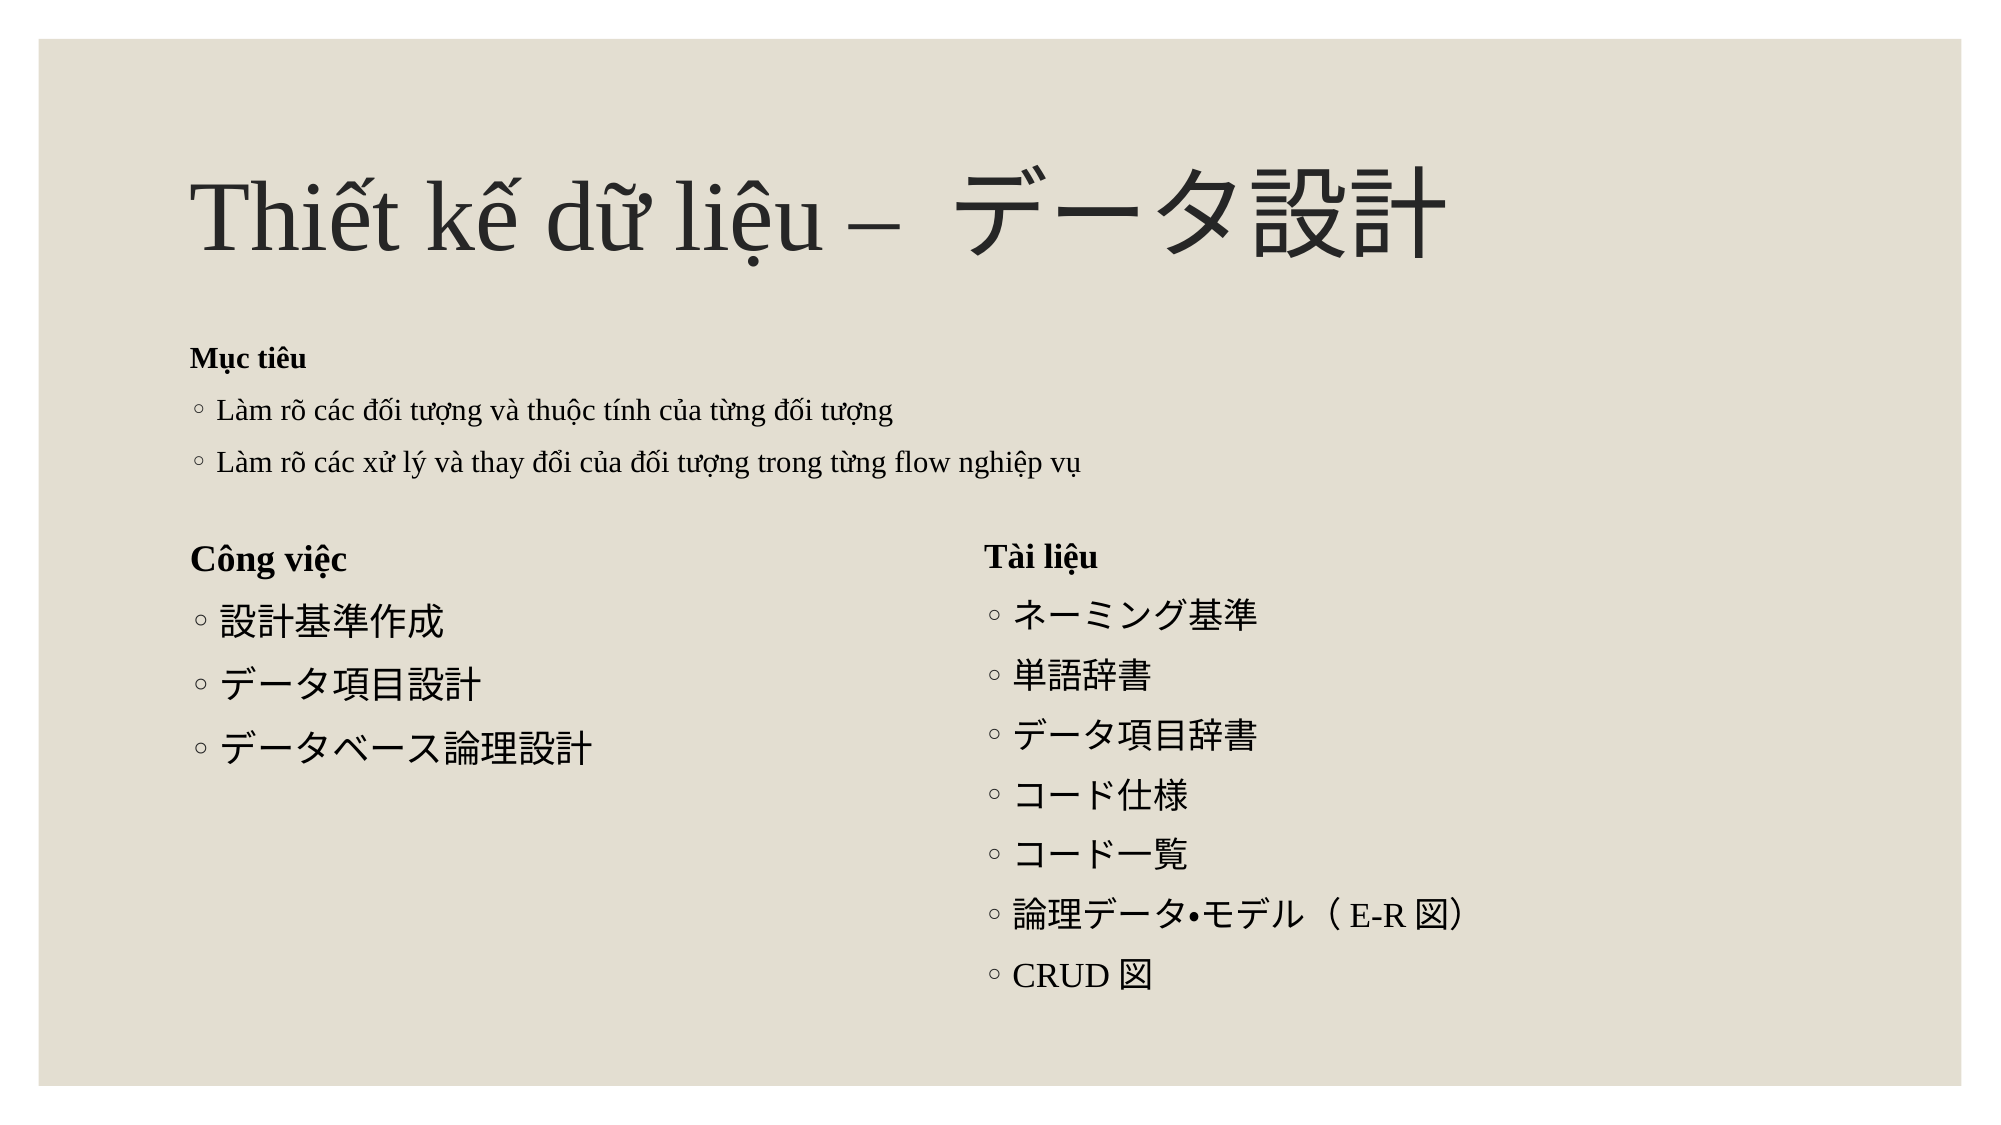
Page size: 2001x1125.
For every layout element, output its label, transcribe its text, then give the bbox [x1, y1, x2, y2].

text_box Tài liệu ネーミング基準 単語辞書 データ項目辞書 コード仕様 コード一覧 論理データ・モデル（E-R図） CRUD図 [969, 526, 1764, 1005]
list Công việc 設計基準作成 データ項目設計 データベース論理設計 [174, 526, 969, 990]
title Thiết kế dữ liệu – データ設計 [174, 105, 1825, 331]
text_box Mục tiêu Làm rõ các đối tượng và thuộc tính của từng đối tượng Làm rõ các xử lý và thay đổi của đối tượng trong từng flow nghiệp vụ [174, 330, 1764, 487]
